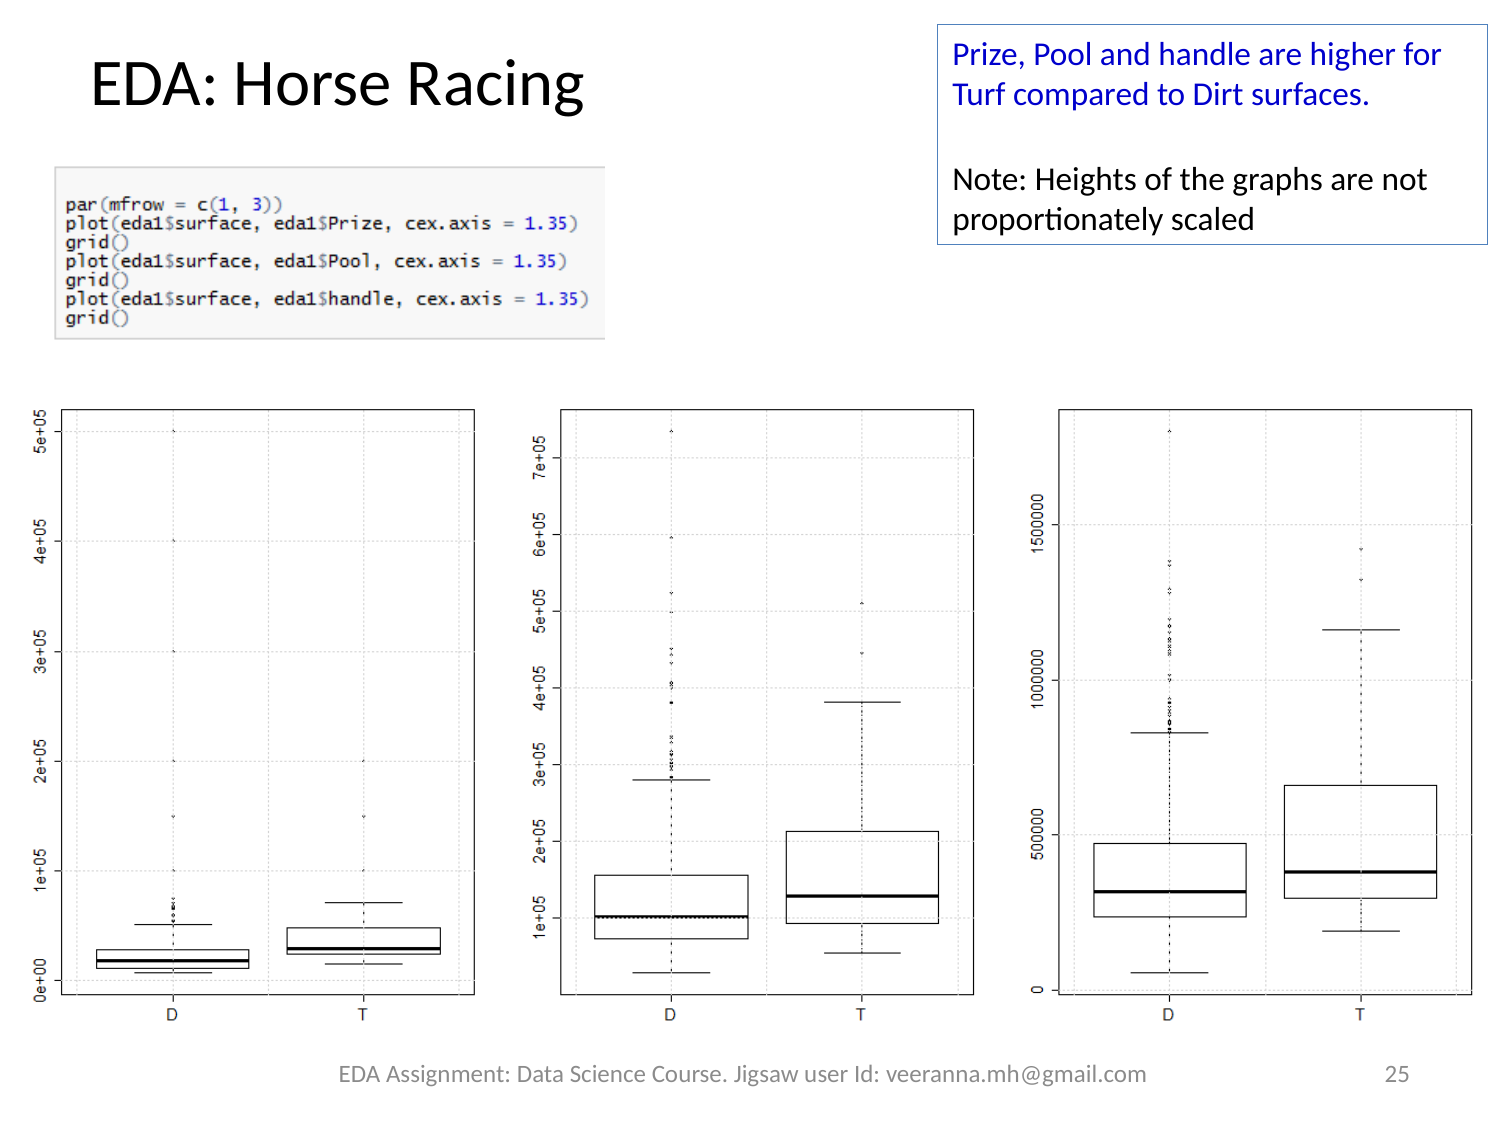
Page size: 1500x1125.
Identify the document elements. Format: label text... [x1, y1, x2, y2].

footer EDA Assignment: Data Science Course. Jigsaw user Id: veeranna.mh@gmail.com [137, 1047, 1074, 1103]
title EDA: Horse Racing [75, 45, 937, 113]
slide_number 25 [1074, 1047, 1425, 1103]
text_box Prize, Pool and handle are higher for Turf compared to Dirt surfaces. Note: Heights of the graphs are not proportionately scaled [937, 24, 1488, 245]
picture [49, 162, 605, 343]
picture [14, 396, 1481, 1038]
